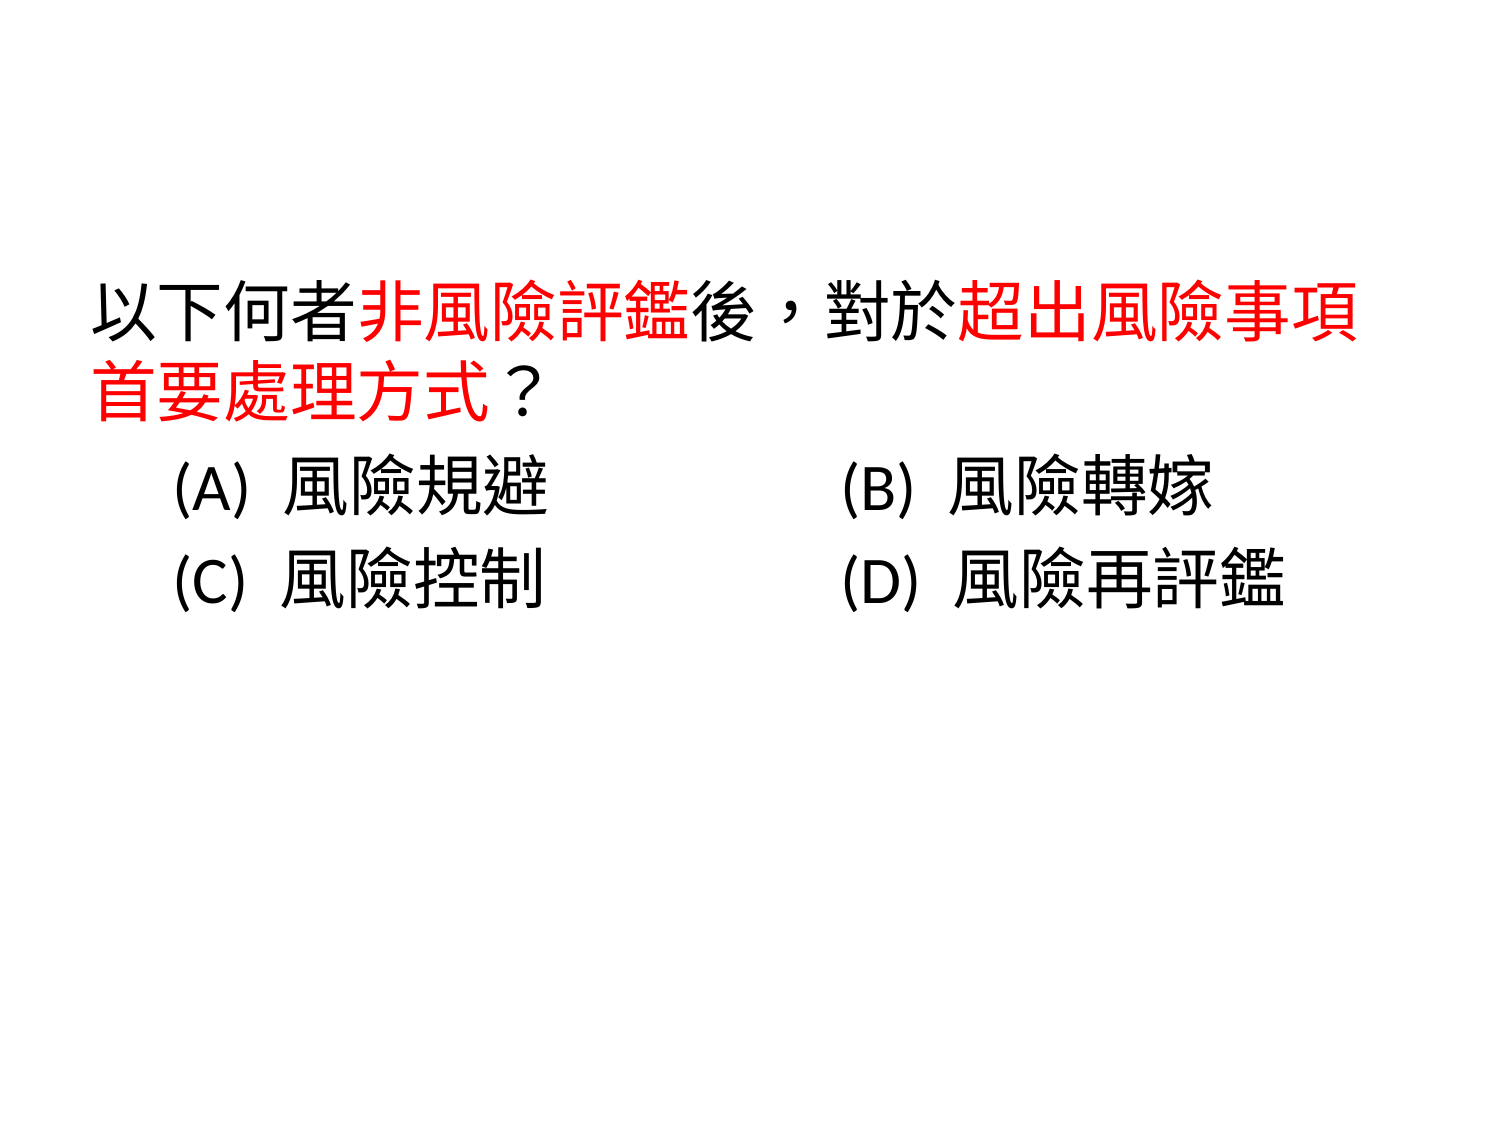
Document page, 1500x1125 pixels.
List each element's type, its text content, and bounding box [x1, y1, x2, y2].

list 以下何者非風險評鑑後，對於超出風險事項首要處理方式？ (A) 風險規避 (B) 風險轉嫁 (C) 風險控制 (D) 風險再評鑑 [75, 262, 1425, 1005]
